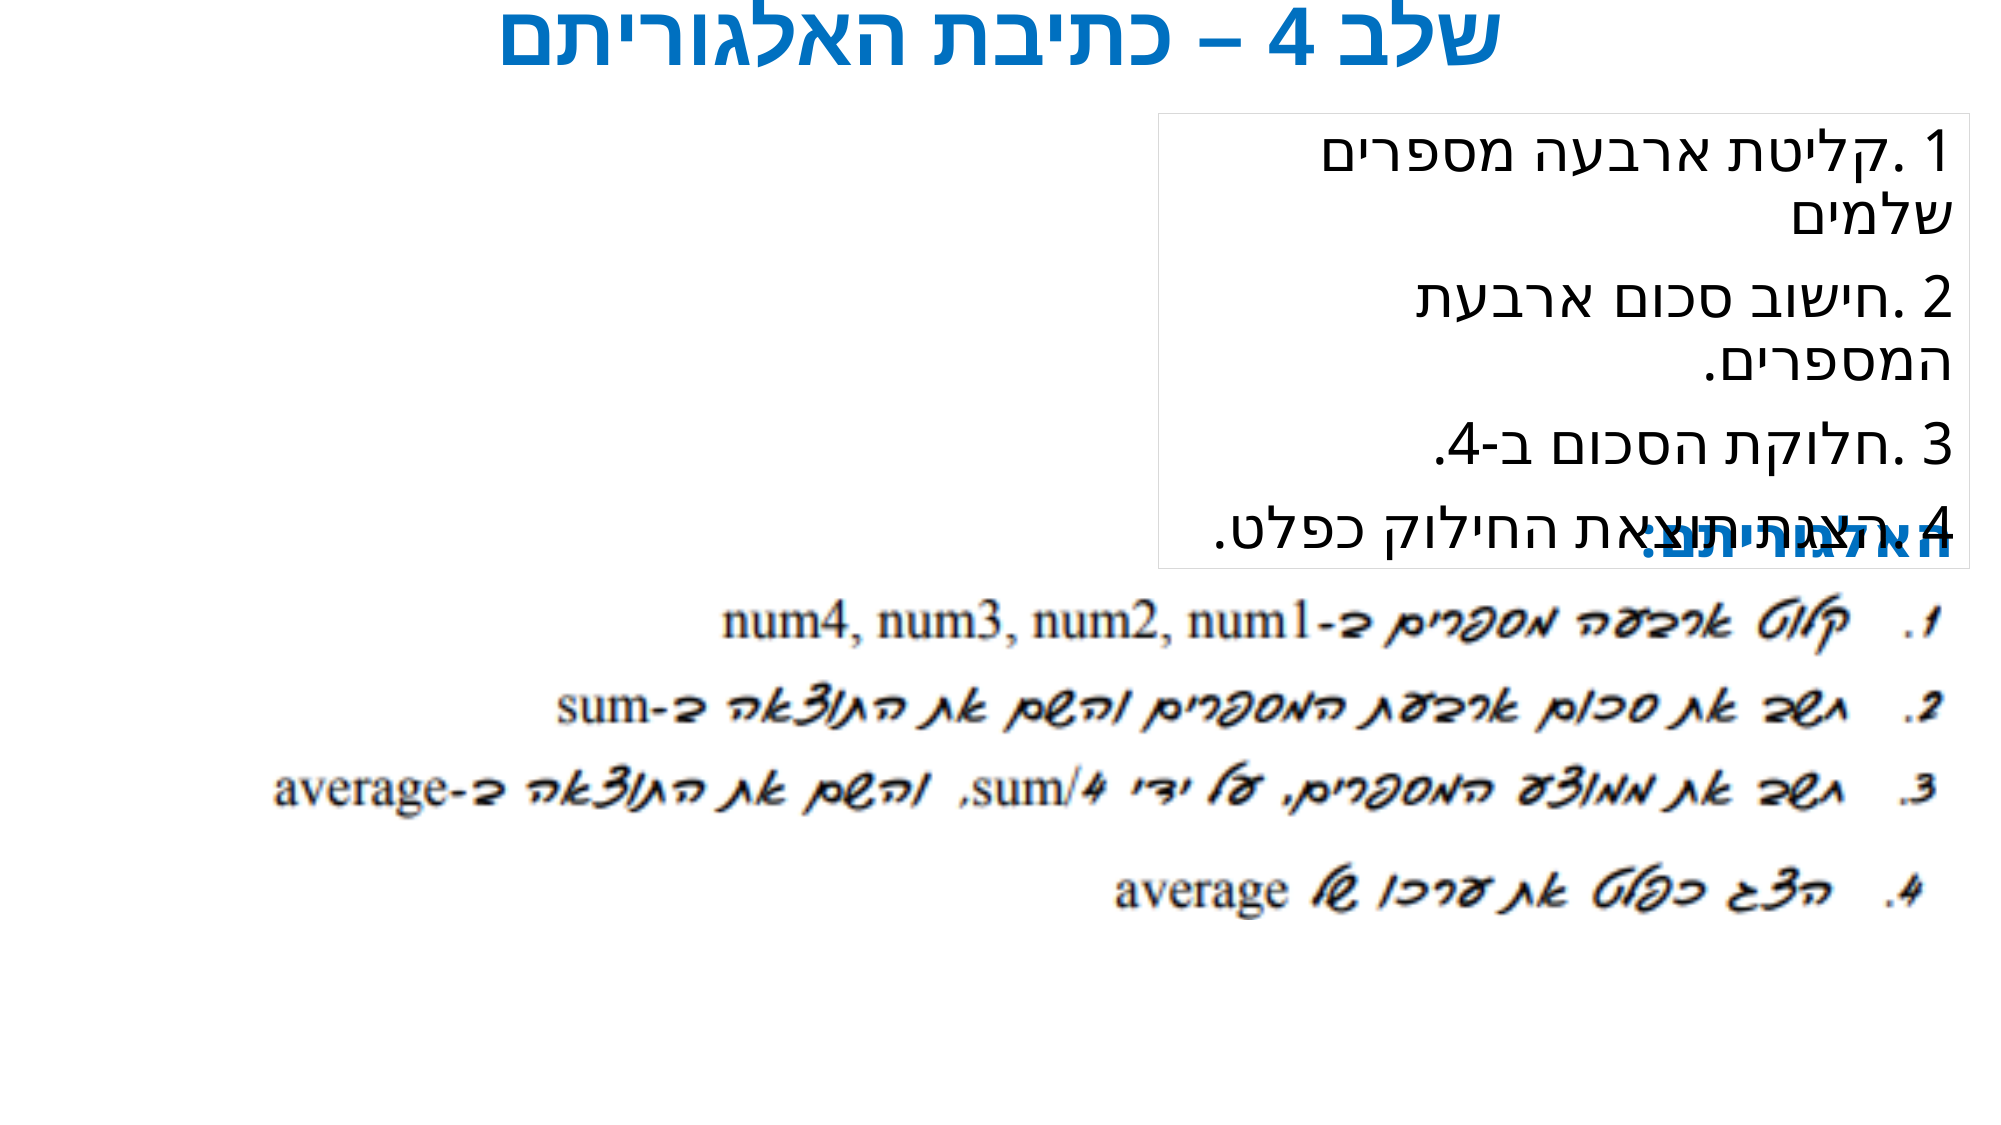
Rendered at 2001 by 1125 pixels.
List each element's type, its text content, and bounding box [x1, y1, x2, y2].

picture [247, 751, 1951, 831]
picture [247, 858, 1951, 920]
title שלב 4 – כתיבת האלגוריתם [0, 0, 2000, 93]
picture [266, 583, 1970, 663]
picture [266, 676, 1970, 738]
text_box האלגוריתם: [30, 499, 1970, 578]
text_box 1 .קליטת ארבעה מספרים שלמים 2 .חישוב סכום ארבעת המספרים. 3 .חלוקת הסכום ב-4. 4 .הצגת תוצאת החילוק כפלט. [1158, 113, 1970, 569]
